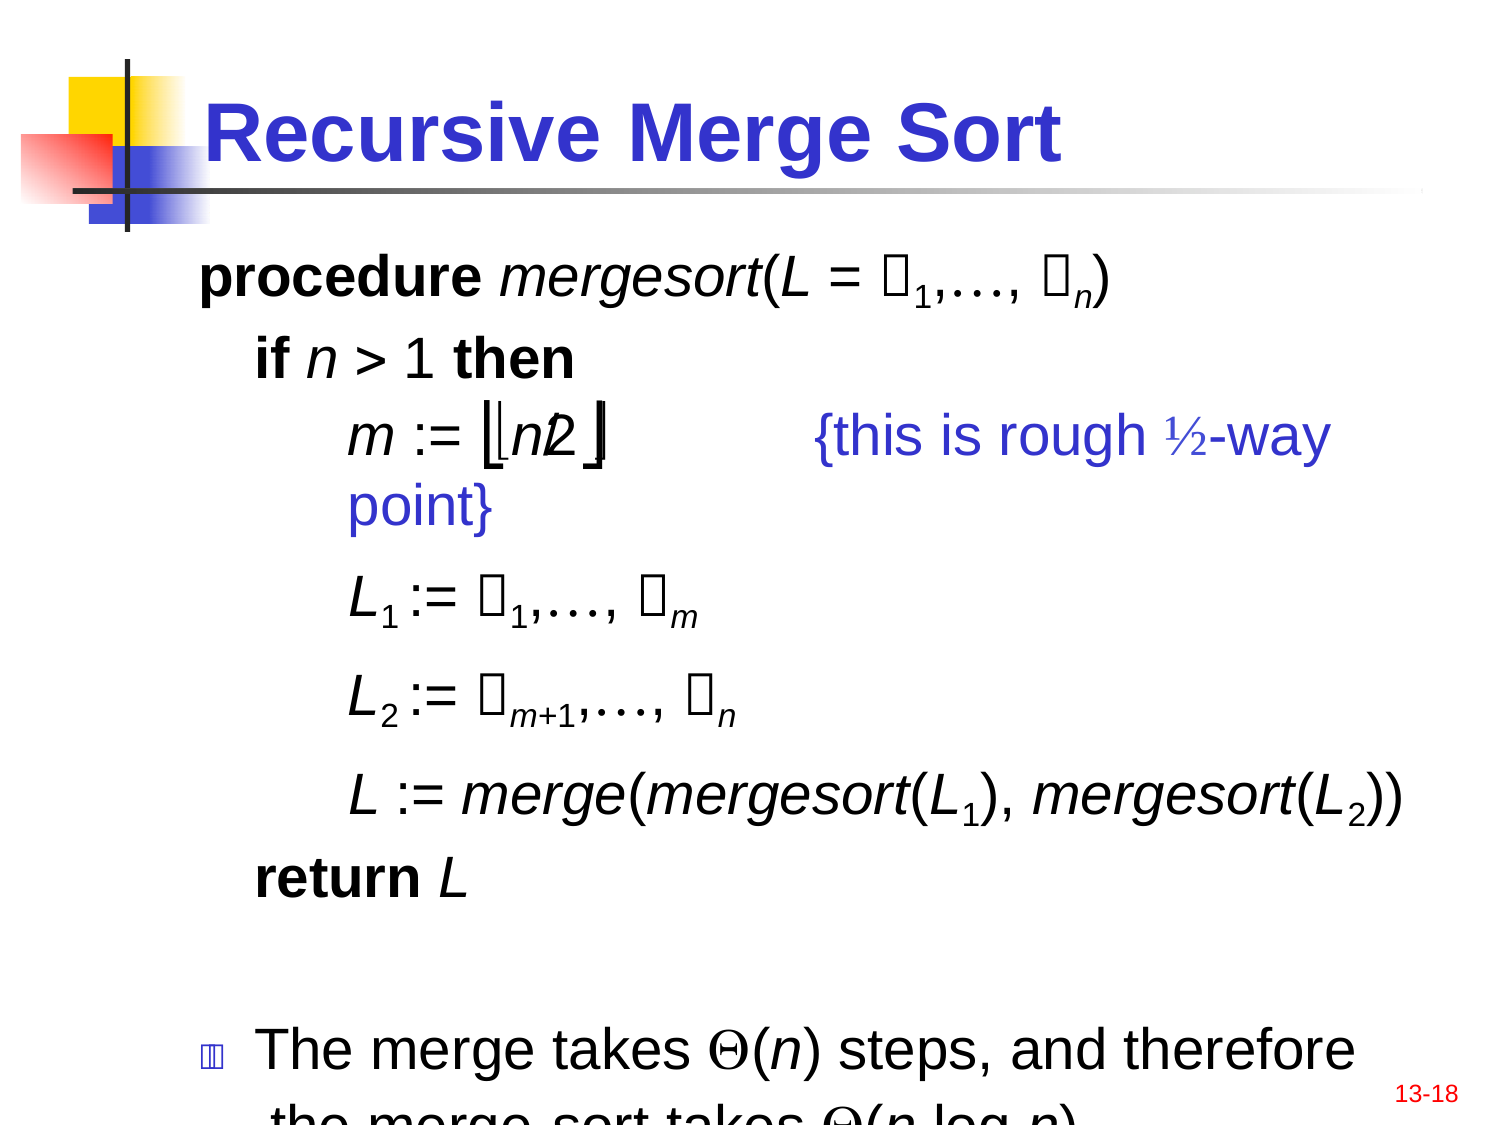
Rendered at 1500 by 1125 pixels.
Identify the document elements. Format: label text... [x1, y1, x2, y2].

text_box procedure mergesort(L = 1,…, n) if n  1 then m := ⎣n/2⎦ {this is rough ½-way point} L1 := 1,…, m L2 := m+1,…, n L := merge(mergesort(L1), mergesort(L2)) return L  The merge takes (n) steps, and therefore the merge-sort takes (n log n). [187, 240, 1424, 1125]
slide_number 13-18 [1424, 1078, 1465, 1125]
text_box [20, 58, 1423, 233]
